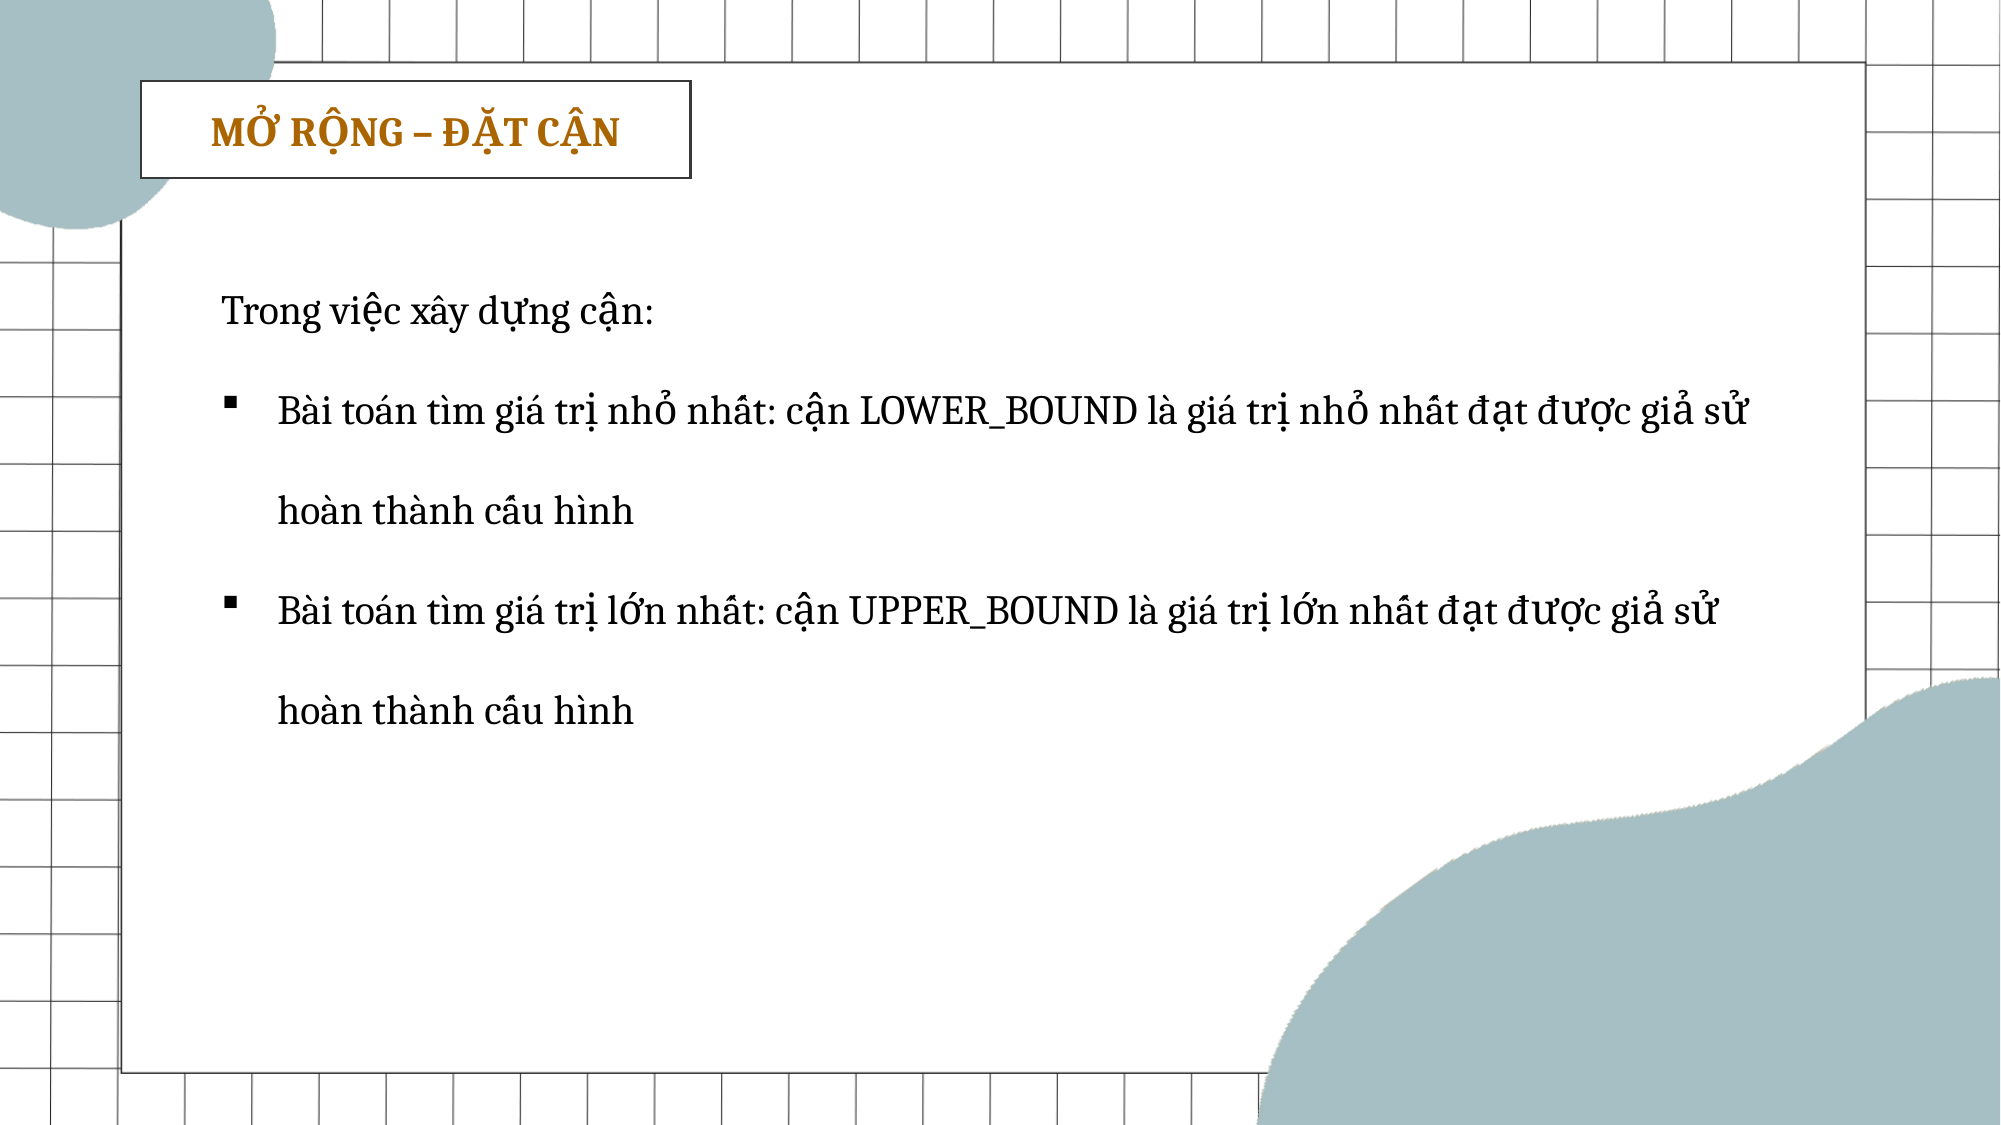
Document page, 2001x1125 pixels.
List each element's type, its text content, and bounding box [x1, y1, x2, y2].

text_box MỞ RỘNG – ĐẶT CẬN [140, 80, 691, 179]
picture [0, 0, 2001, 1125]
text_box Trong việc xây dựng cận: Bài toán tìm giá trị nhỏ nhất: cận LOWER_BOUND là giá trị nhỏ nhất đạt được giả sử hoàn thành cấu hình Bài toán tìm giá trị lớn nhất: cận UPPER_BOUND là giá trị lớn nhất đạt được giả sử hoàn thành cấu hình [205, 225, 1820, 741]
